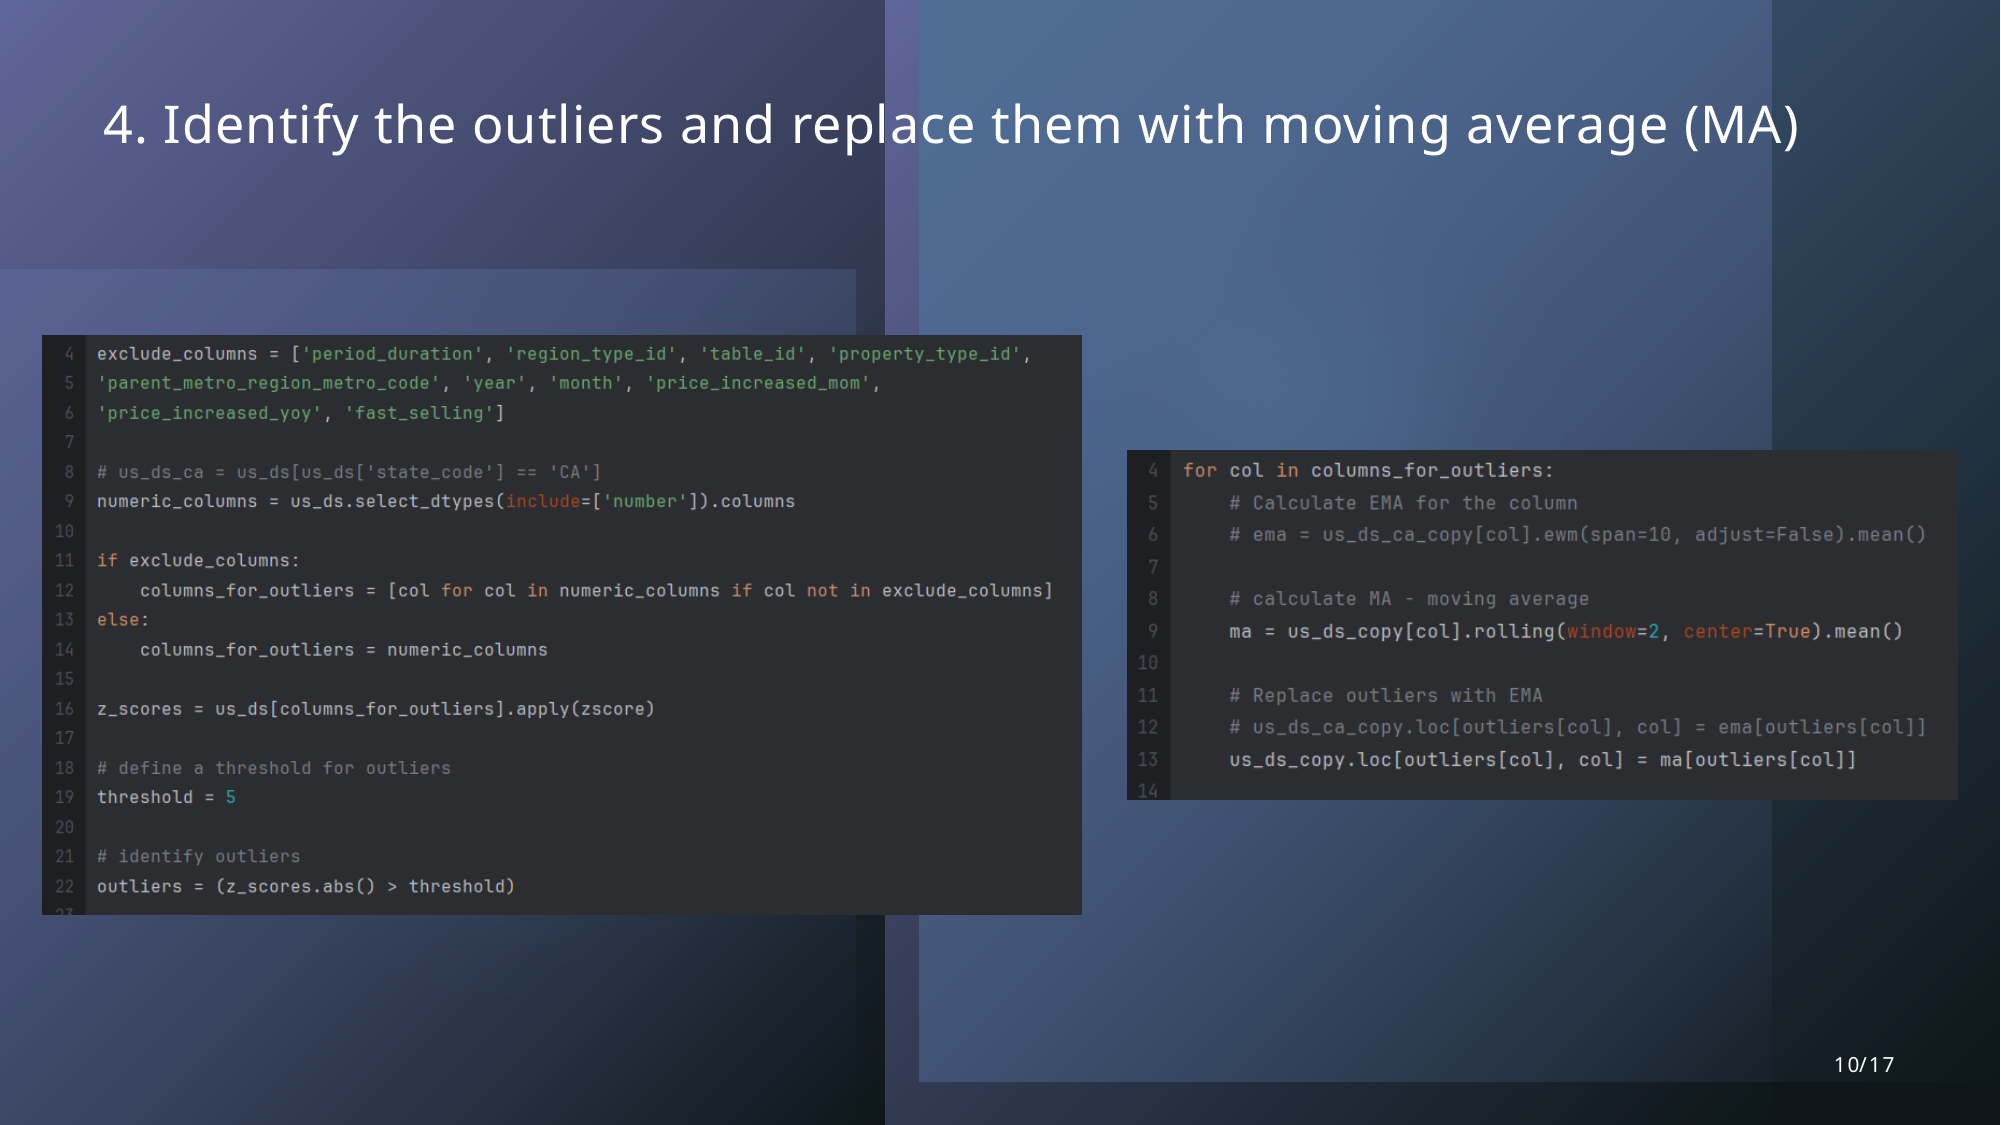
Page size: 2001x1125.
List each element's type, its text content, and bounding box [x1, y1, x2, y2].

picture [1127, 450, 1958, 800]
list 4. Identify the outliers and replace them with moving average (MA) [88, 68, 1910, 1035]
picture [42, 335, 1082, 915]
slide_number 10/17 [1785, 1035, 1910, 1096]
